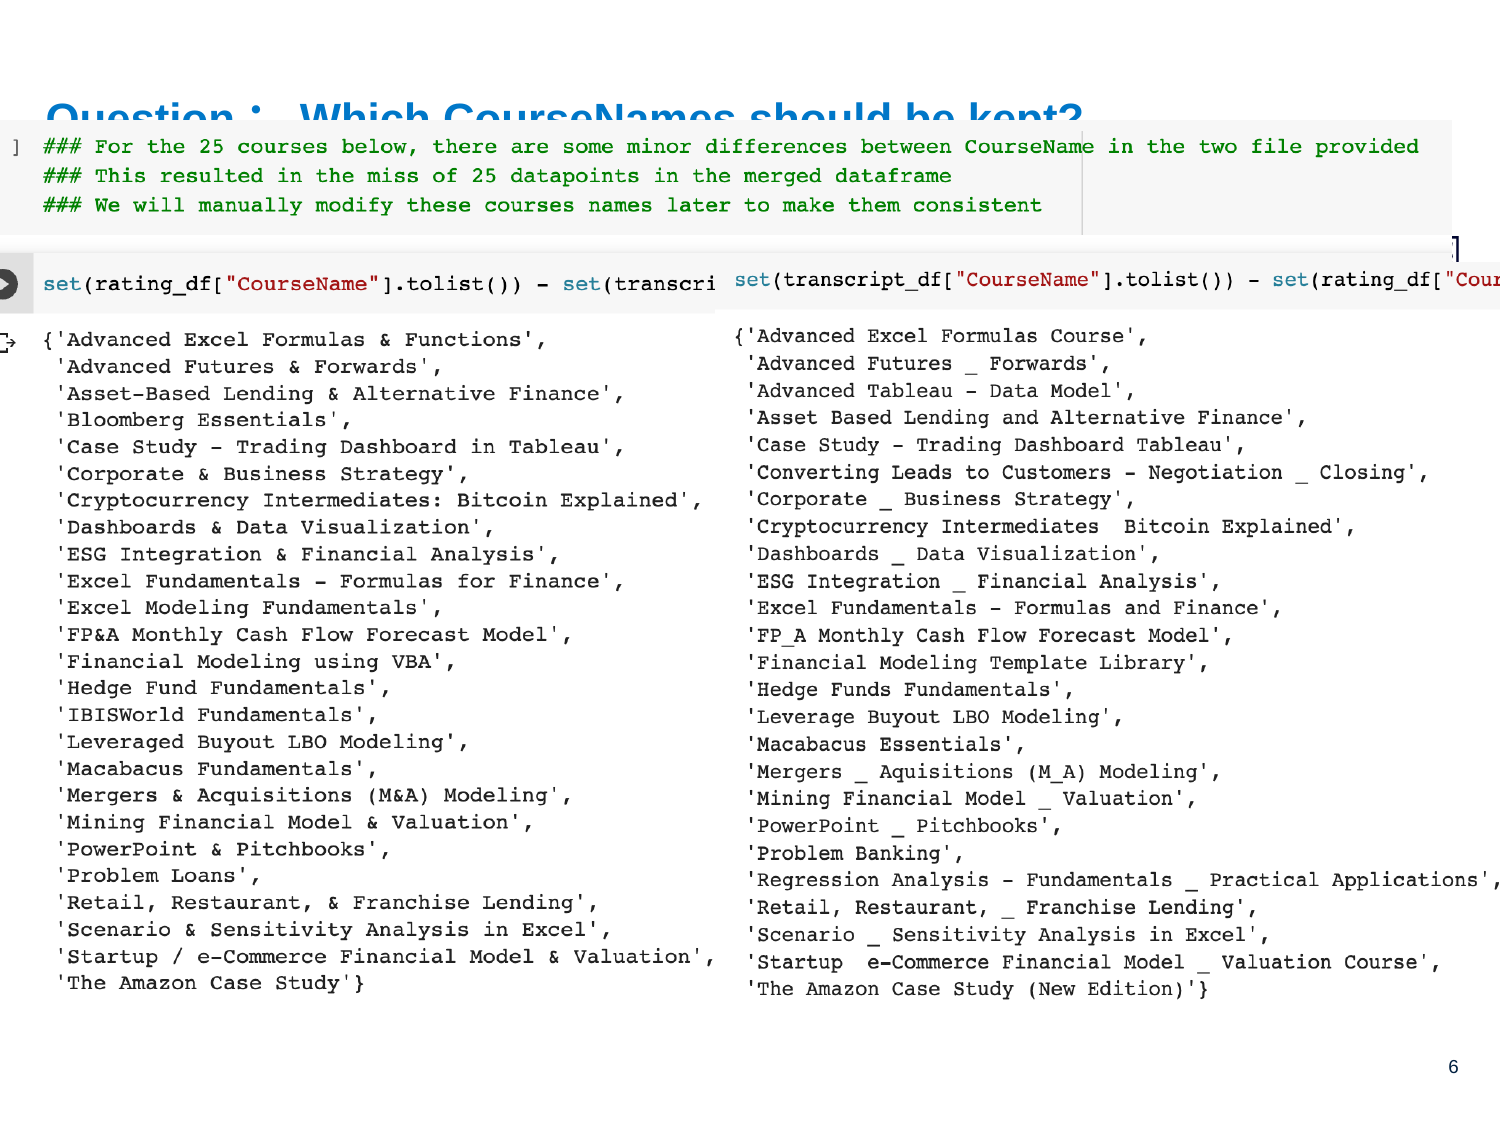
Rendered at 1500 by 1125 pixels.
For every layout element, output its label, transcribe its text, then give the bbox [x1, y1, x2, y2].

title Question：Which CourseNames should be kept? [45, 48, 1303, 119]
picture [0, 119, 1500, 1006]
